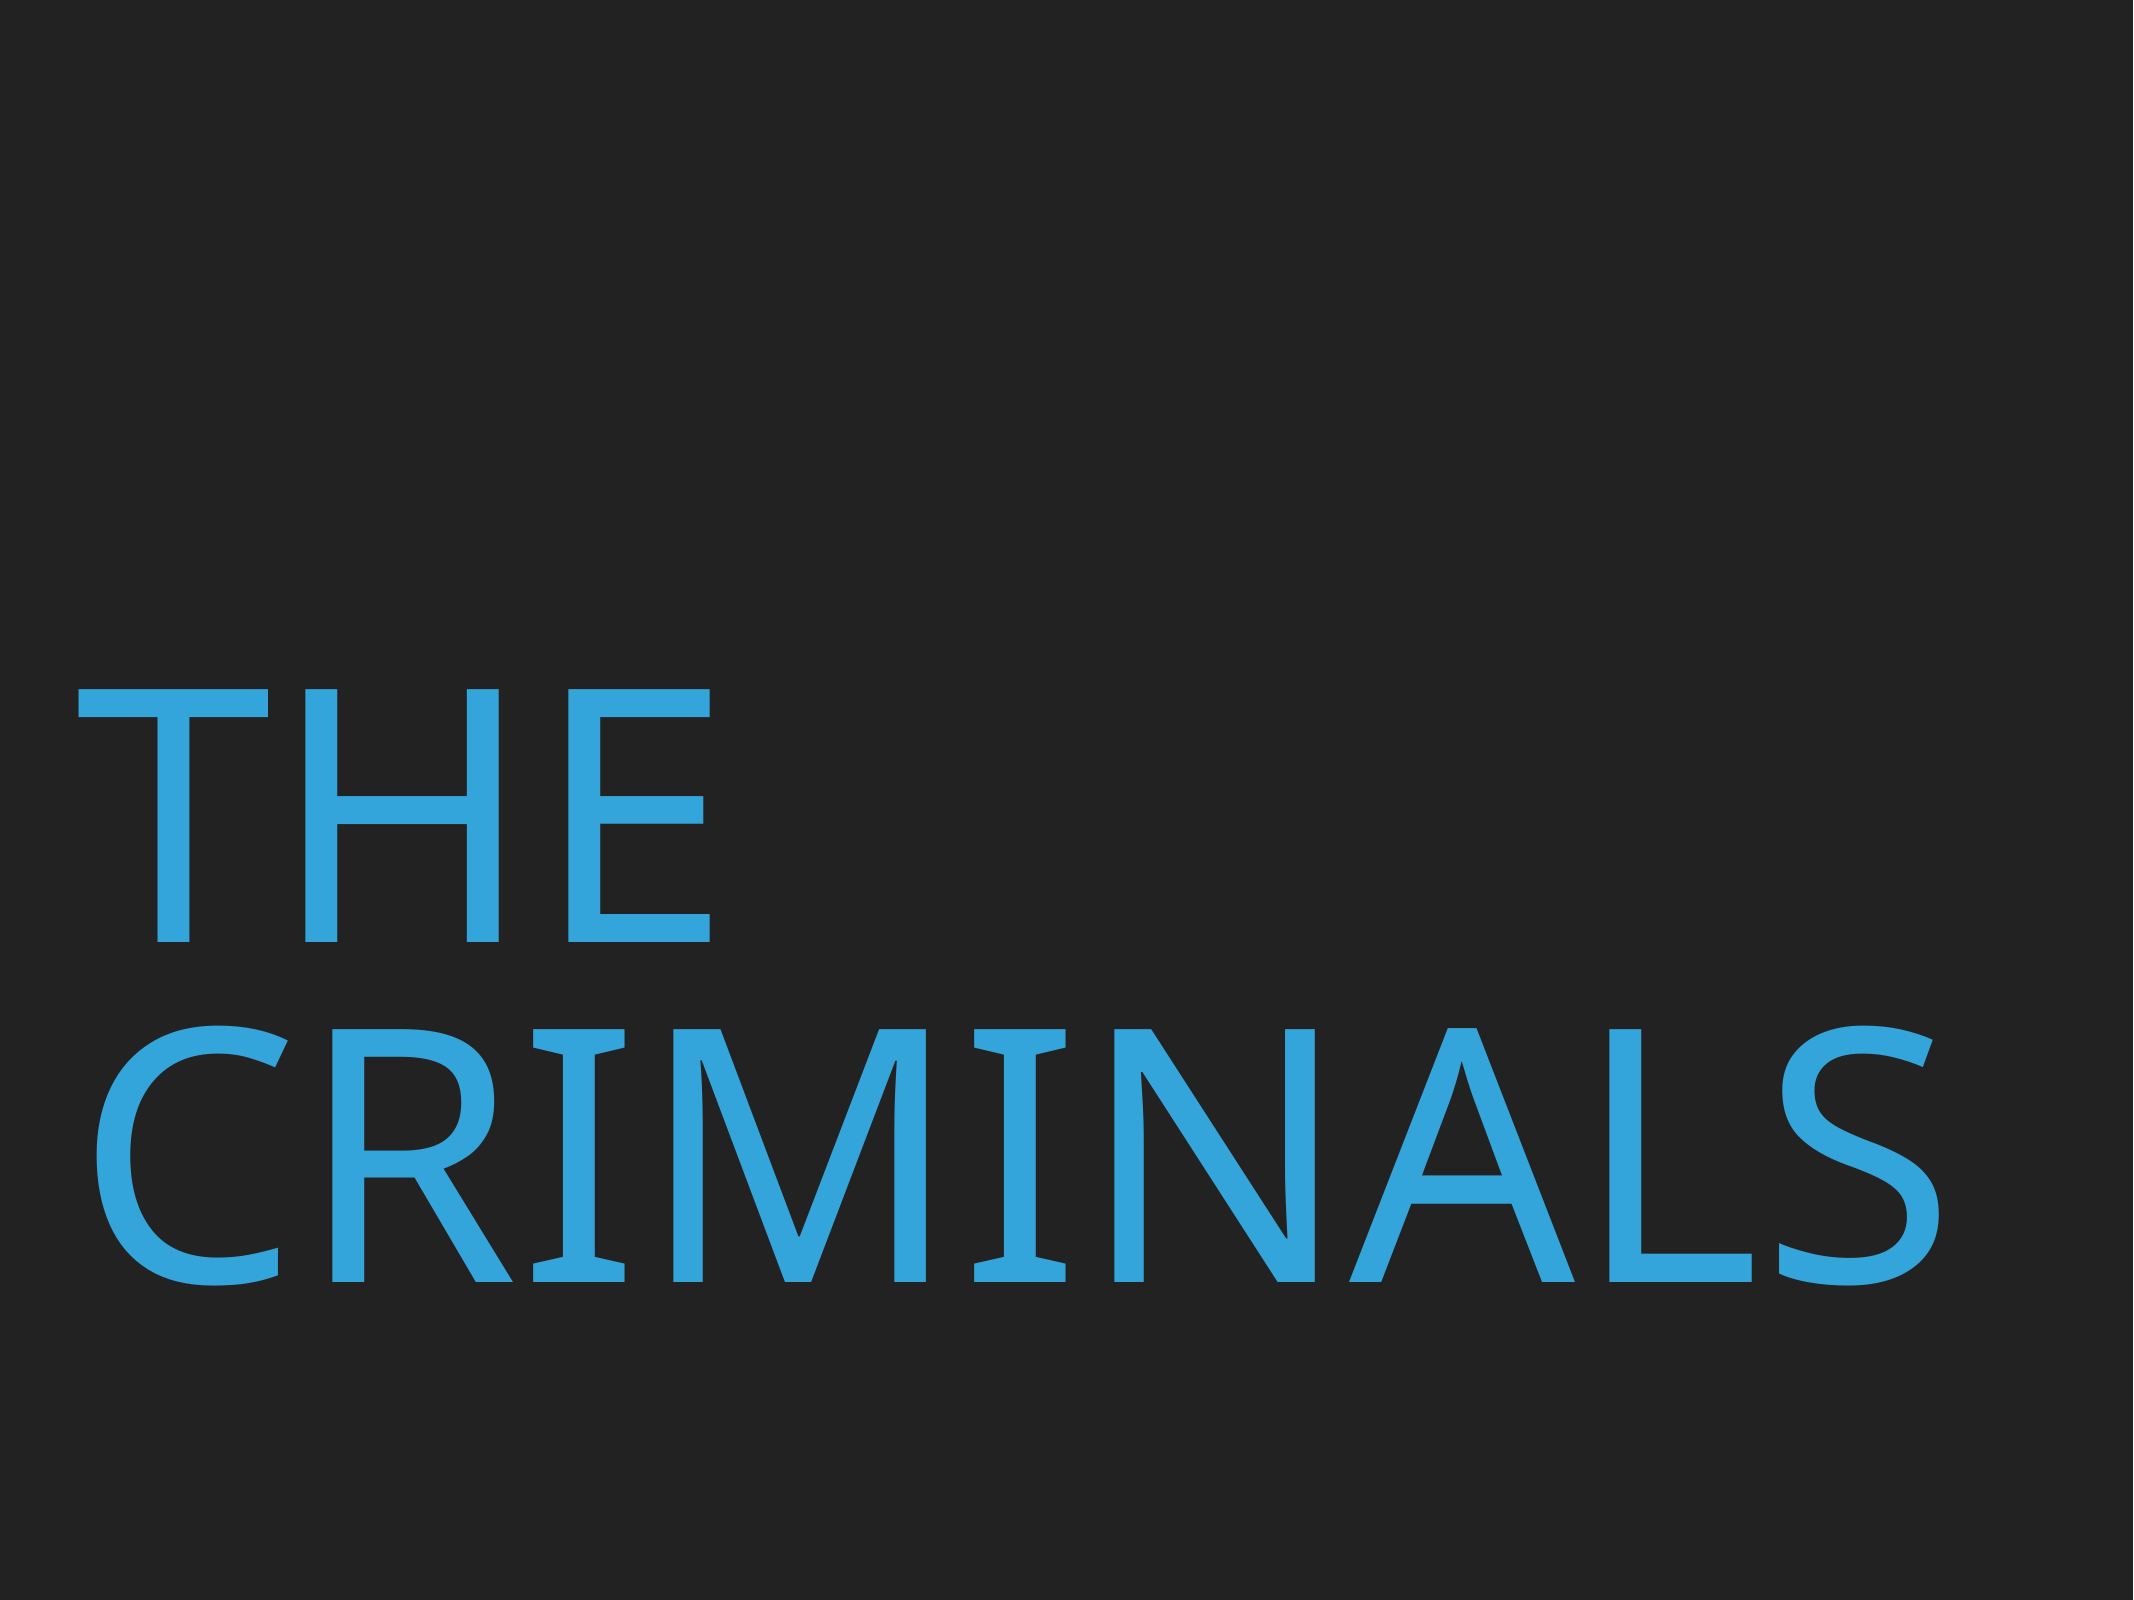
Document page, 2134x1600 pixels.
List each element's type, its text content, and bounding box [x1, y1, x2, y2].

title The criminals [66, 661, 2068, 1405]
